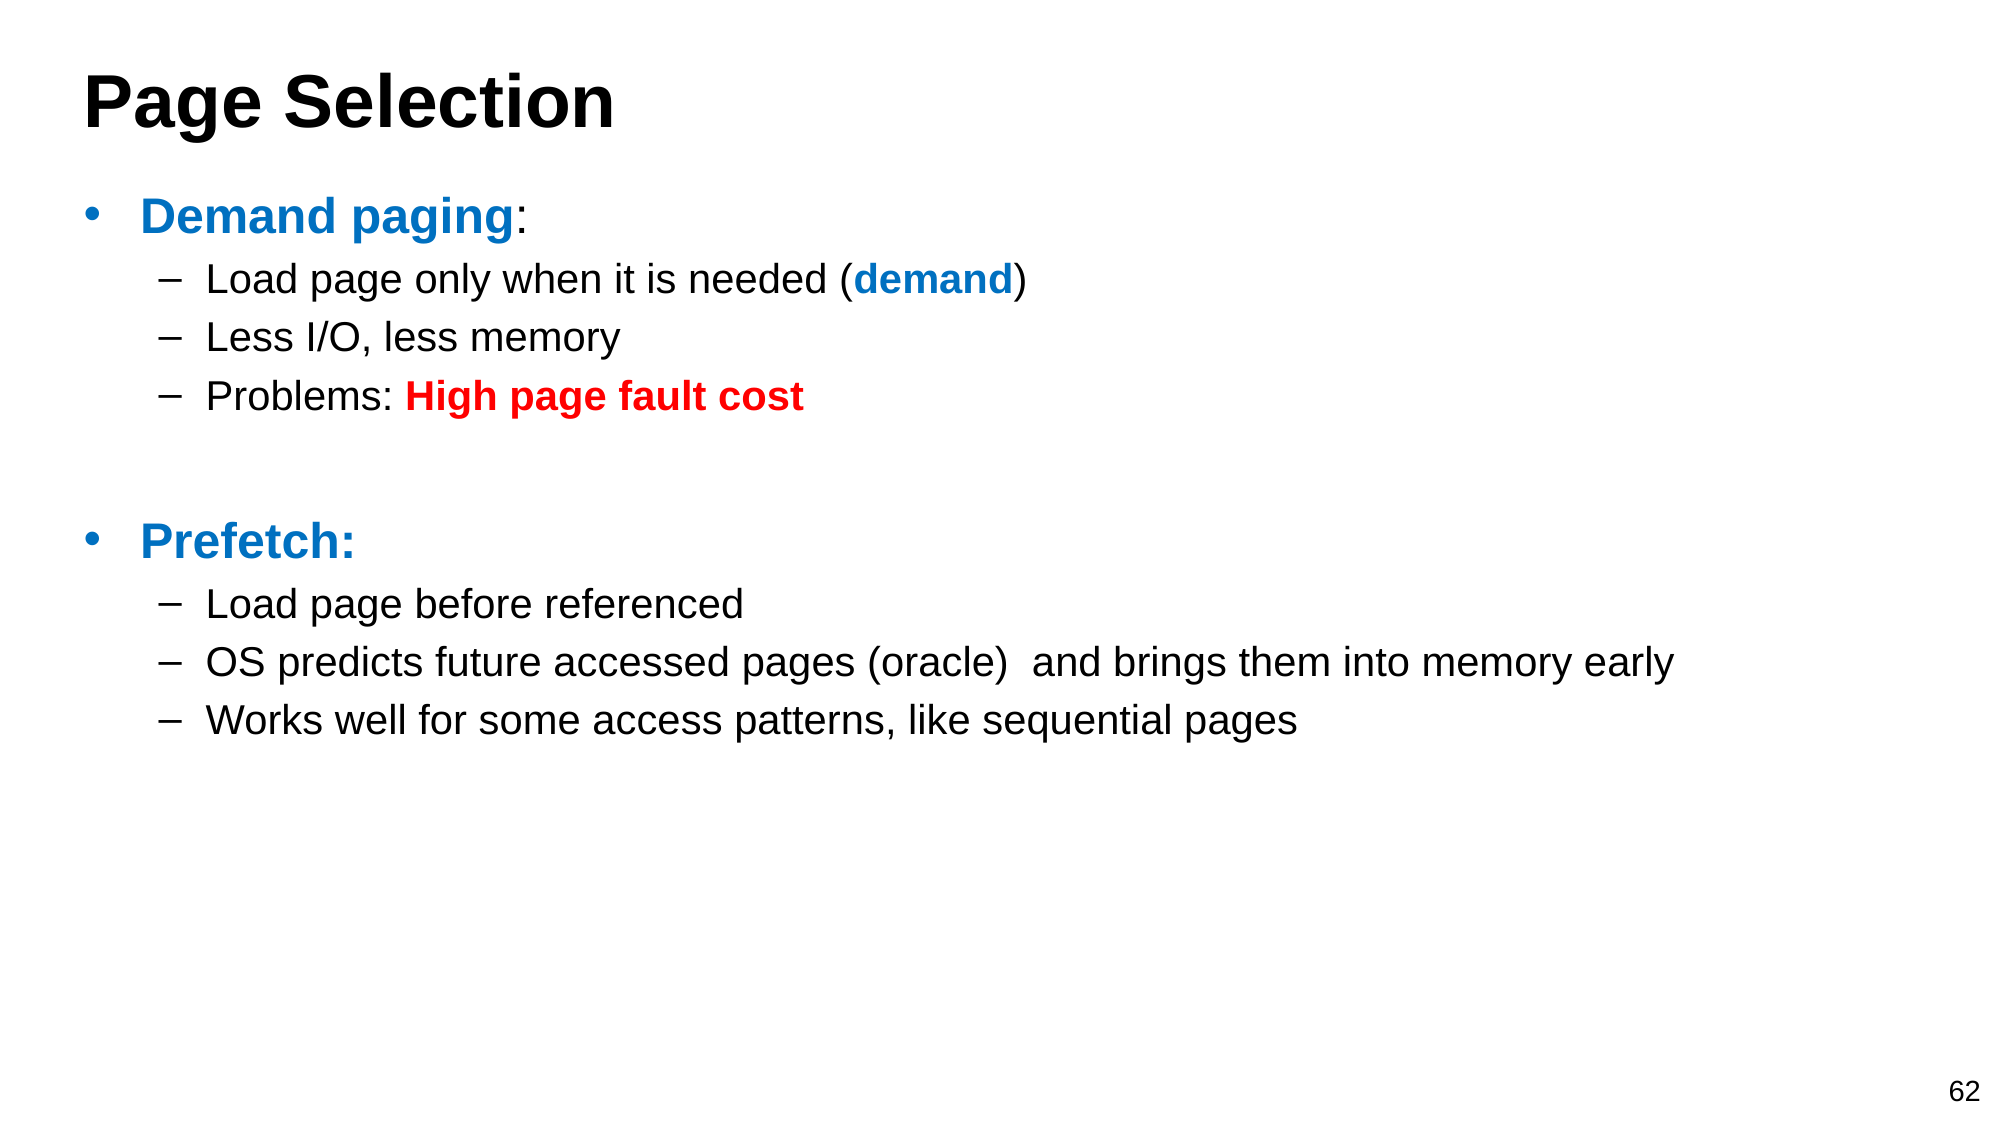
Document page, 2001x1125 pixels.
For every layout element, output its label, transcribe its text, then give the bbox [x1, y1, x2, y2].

list Demand paging: Load page only when it is needed (demand) Less I/O, less memory Problems: High page fault cost Prefetch: Load page before referenced OS predicts future accessed pages (oracle) and brings them into memory early Works well for some access patterns, like sequential pages [68, 176, 1929, 1019]
slide_number 62 [1902, 1065, 1996, 1125]
title Page Selection [68, 45, 1929, 152]
